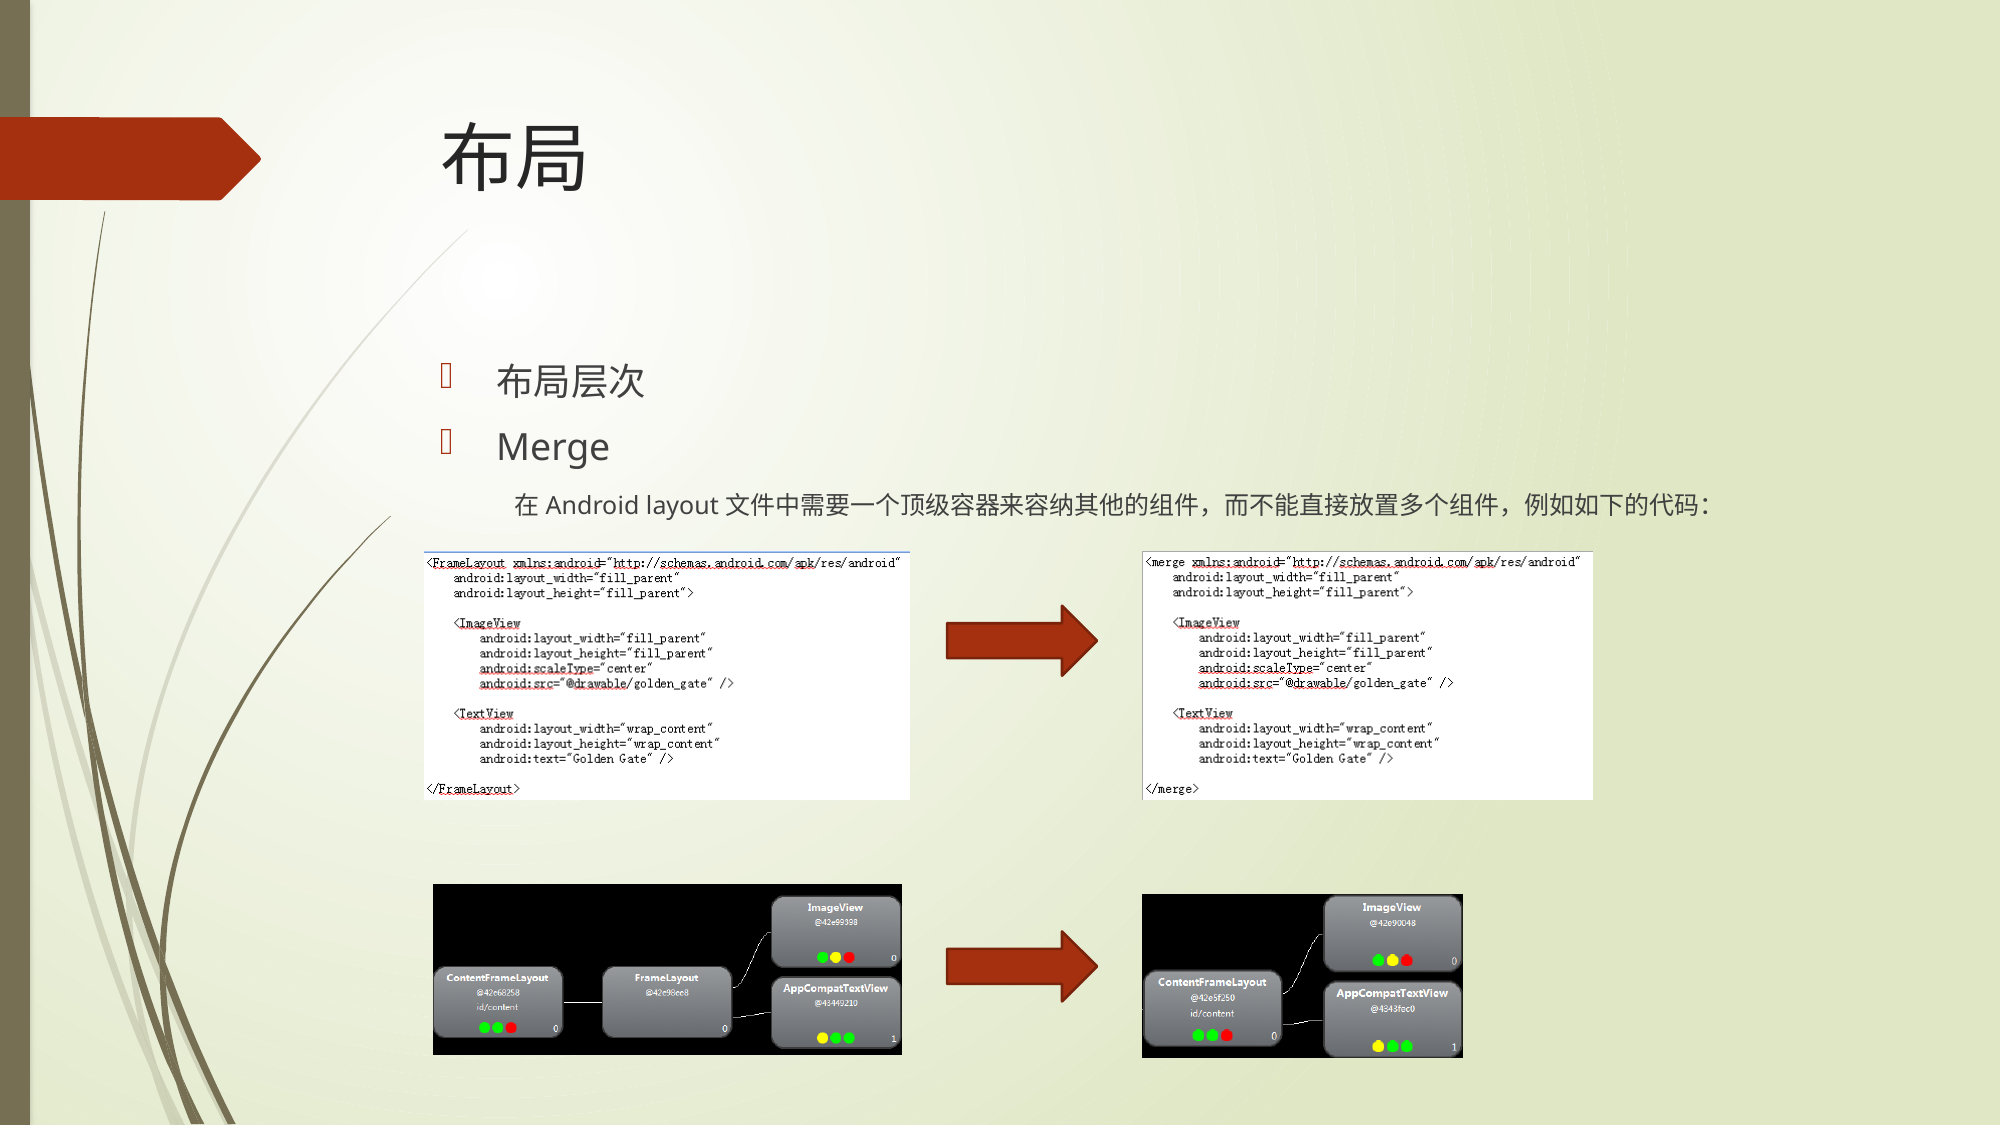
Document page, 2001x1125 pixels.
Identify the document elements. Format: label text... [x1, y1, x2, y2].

picture [424, 551, 910, 801]
picture [1141, 551, 1593, 801]
list 布局层次 Merge 在Android layout文件中需要一个顶级容器来容纳其他的组件，而不能直接放置多个组件，例如如下的代码： [424, 350, 1888, 970]
text_box [945, 604, 1098, 677]
picture [432, 884, 902, 1055]
picture [1141, 894, 1464, 1058]
title 布局 [425, 102, 1888, 313]
text_box [945, 930, 1098, 1003]
